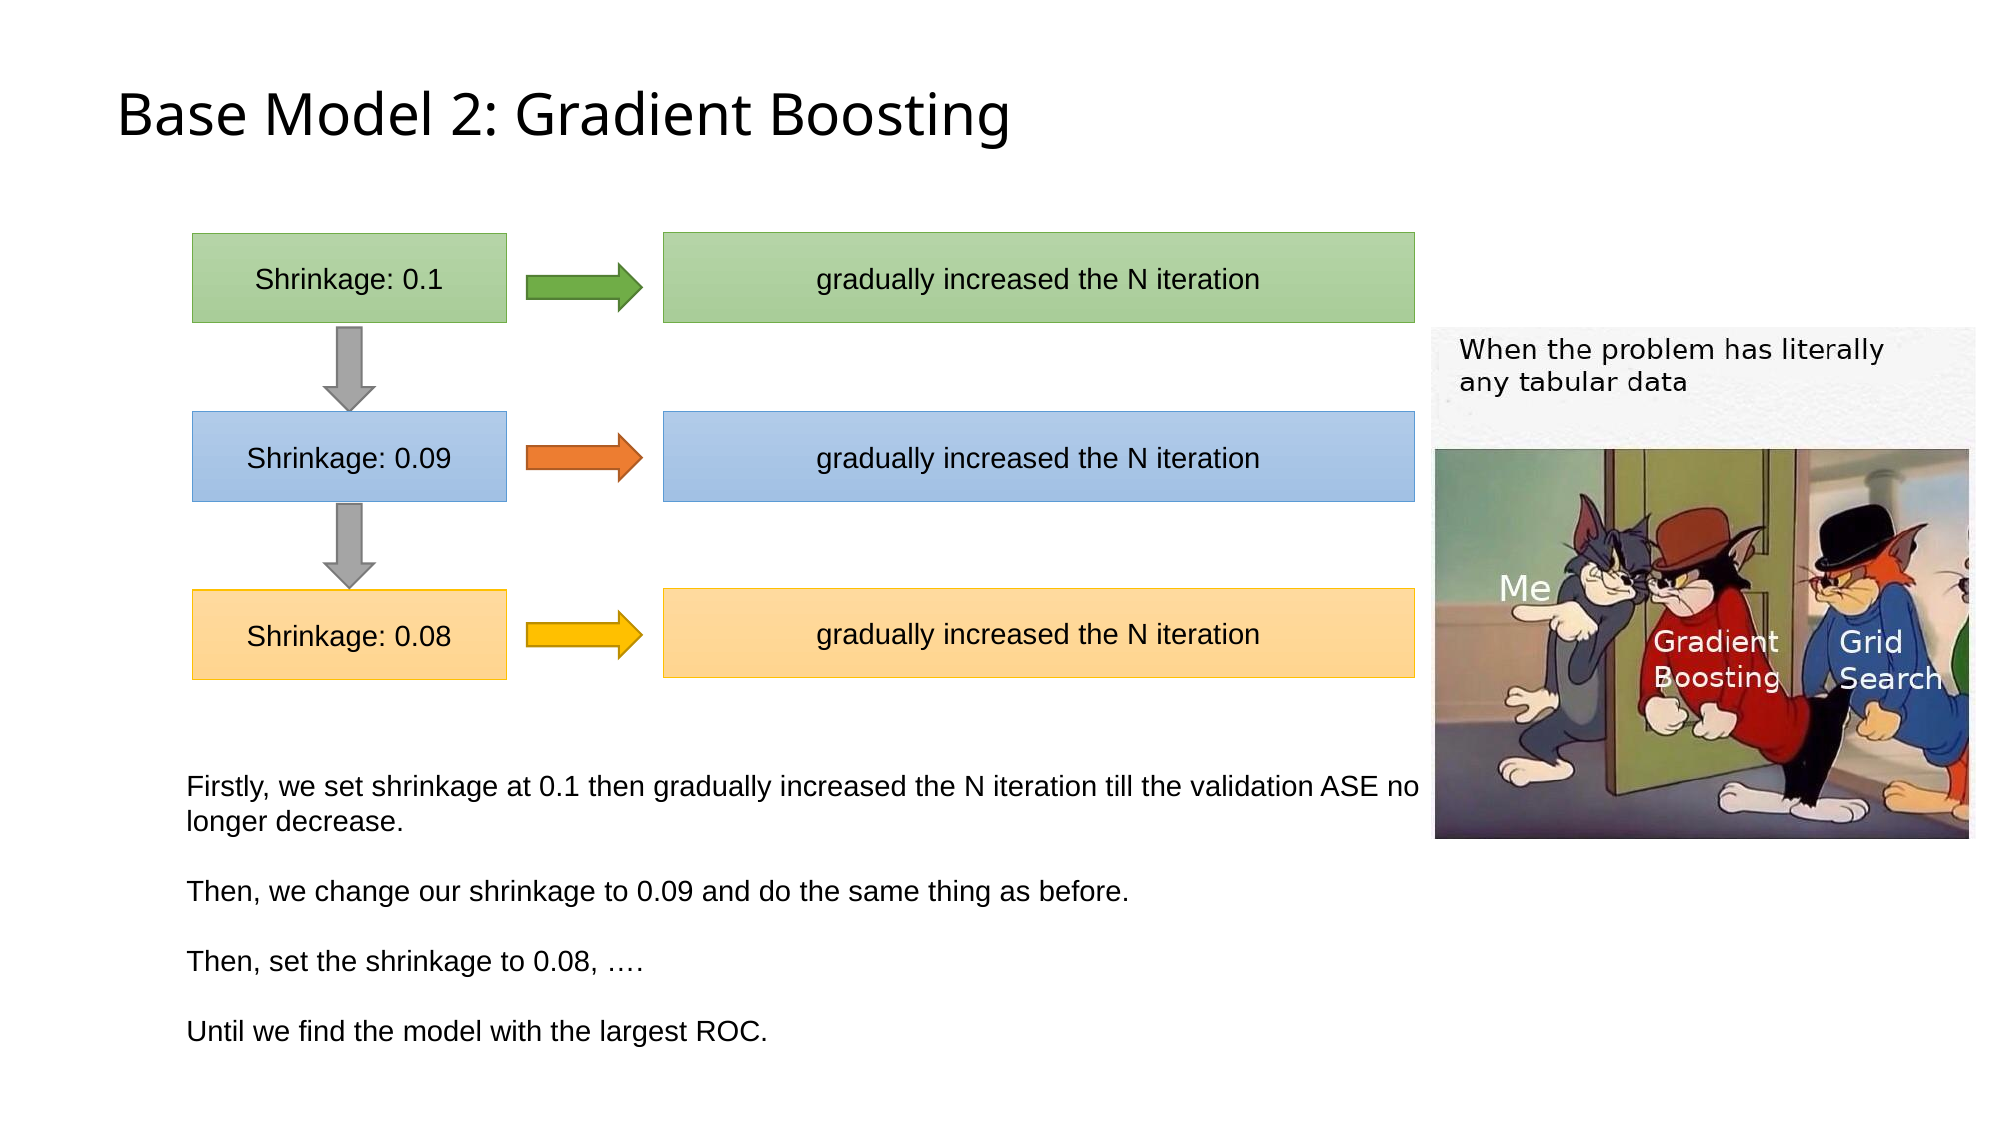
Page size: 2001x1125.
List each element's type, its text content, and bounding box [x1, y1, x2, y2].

text_box Shrinkage: 0.09 [192, 411, 507, 502]
text_box Shrinkage: 0.1 [192, 233, 507, 323]
text_box [322, 326, 377, 411]
text_box Shrinkage: 0.08 [192, 589, 507, 680]
title Base Model 2: Gradient Boosting [101, 44, 1147, 156]
text_box [525, 609, 644, 661]
text_box gradually increased the N iteration [663, 411, 1415, 502]
text_box Firstly, we set shrinkage at 0.1 then gradually increased the N iteration till the validation ASE no longer decrease. Then, we change our shrinkage to 0.09 and do the same thing as before. Then, set the shrinkage to 0.08, …. Until we find the model with the largest ROC. [171, 760, 1473, 1055]
text_box [525, 261, 644, 313]
text_box gradually increased the N iteration [663, 588, 1415, 678]
text_box [322, 502, 377, 590]
text_box gradually increased the N iteration [663, 232, 1415, 323]
text_box [525, 432, 644, 484]
picture [1431, 327, 1976, 839]
